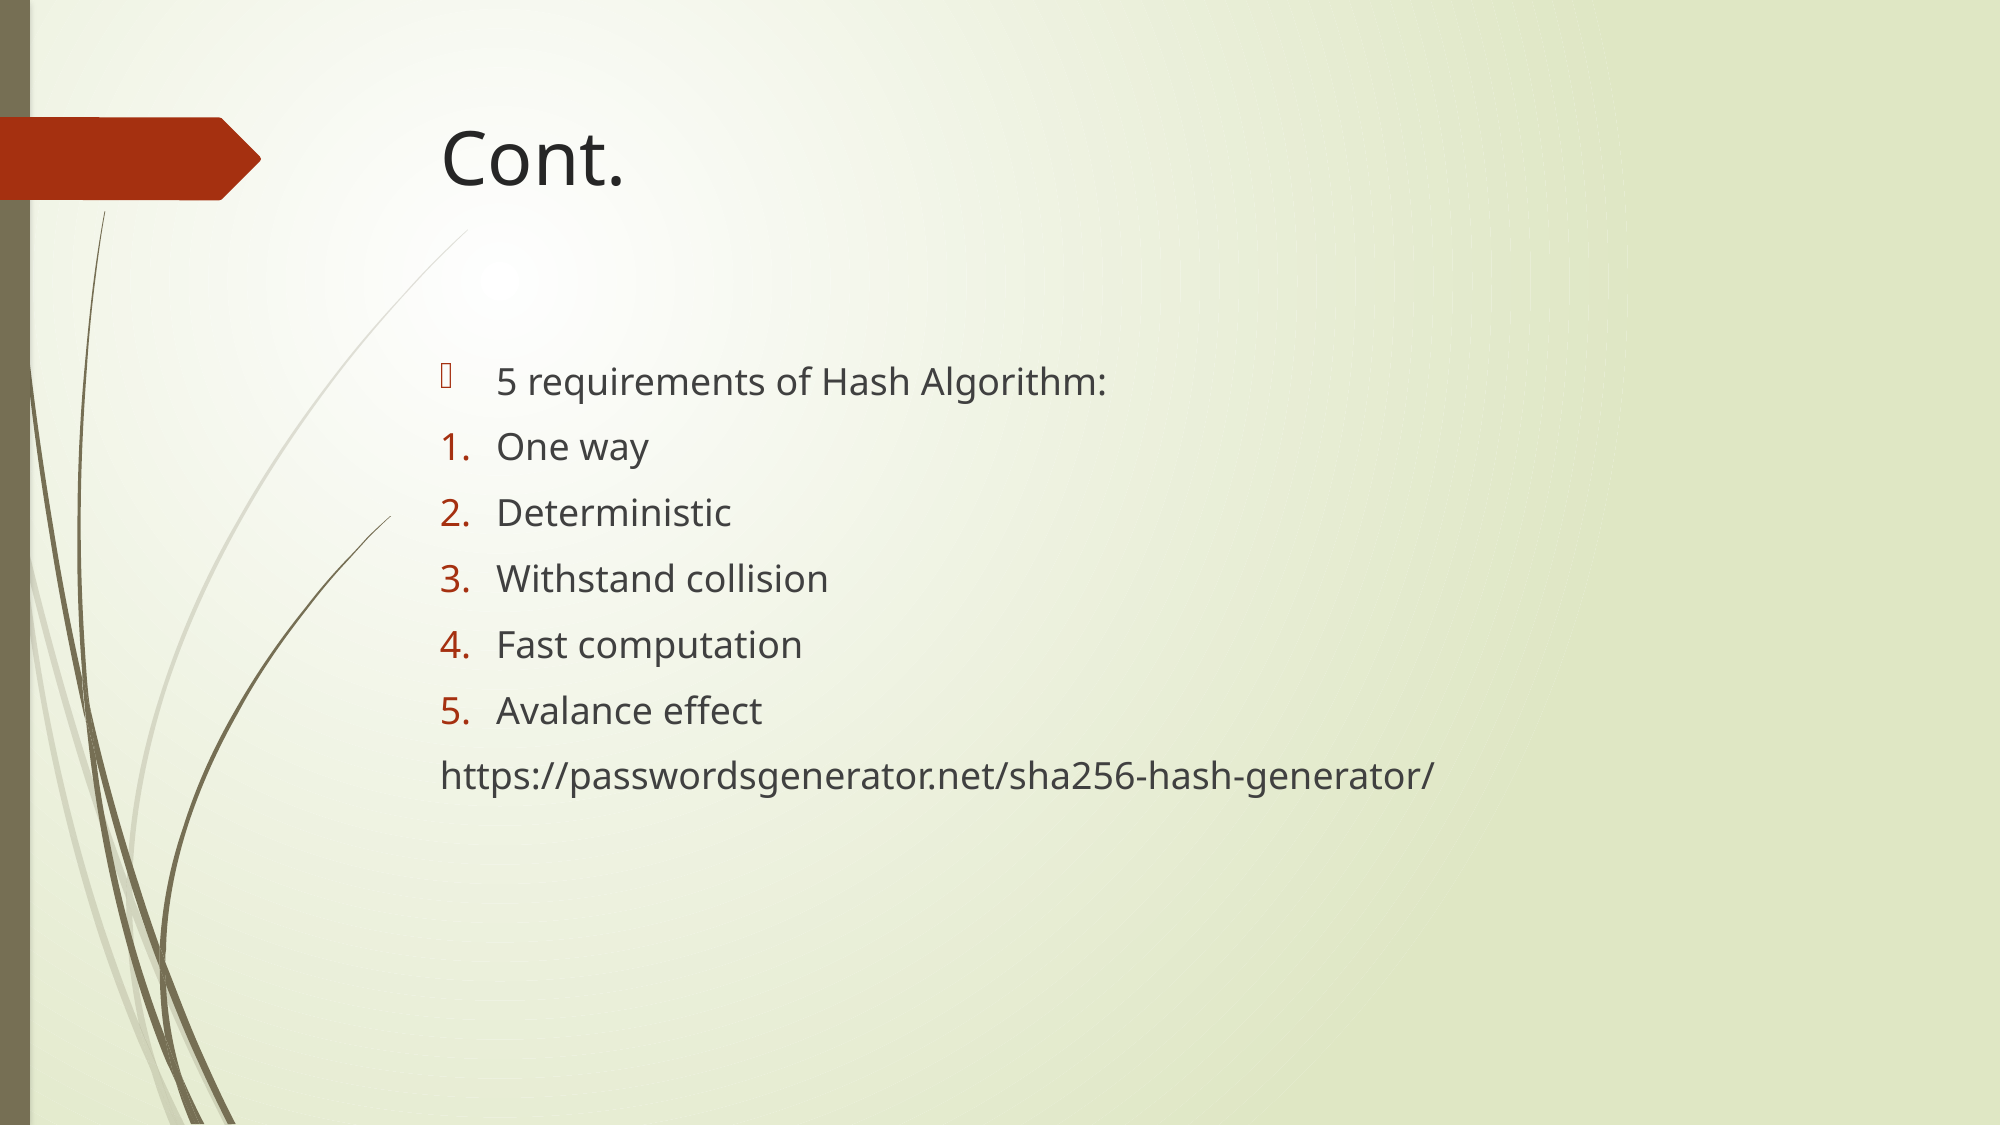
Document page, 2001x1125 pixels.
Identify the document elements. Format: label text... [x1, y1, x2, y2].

title Cont. [425, 102, 1888, 313]
list 5 requirements of Hash Algorithm: One way Deterministic Withstand collision Fast computation Avalance effect https://passwordsgenerator.net/sha256-hash-generator/ [424, 350, 1888, 970]
